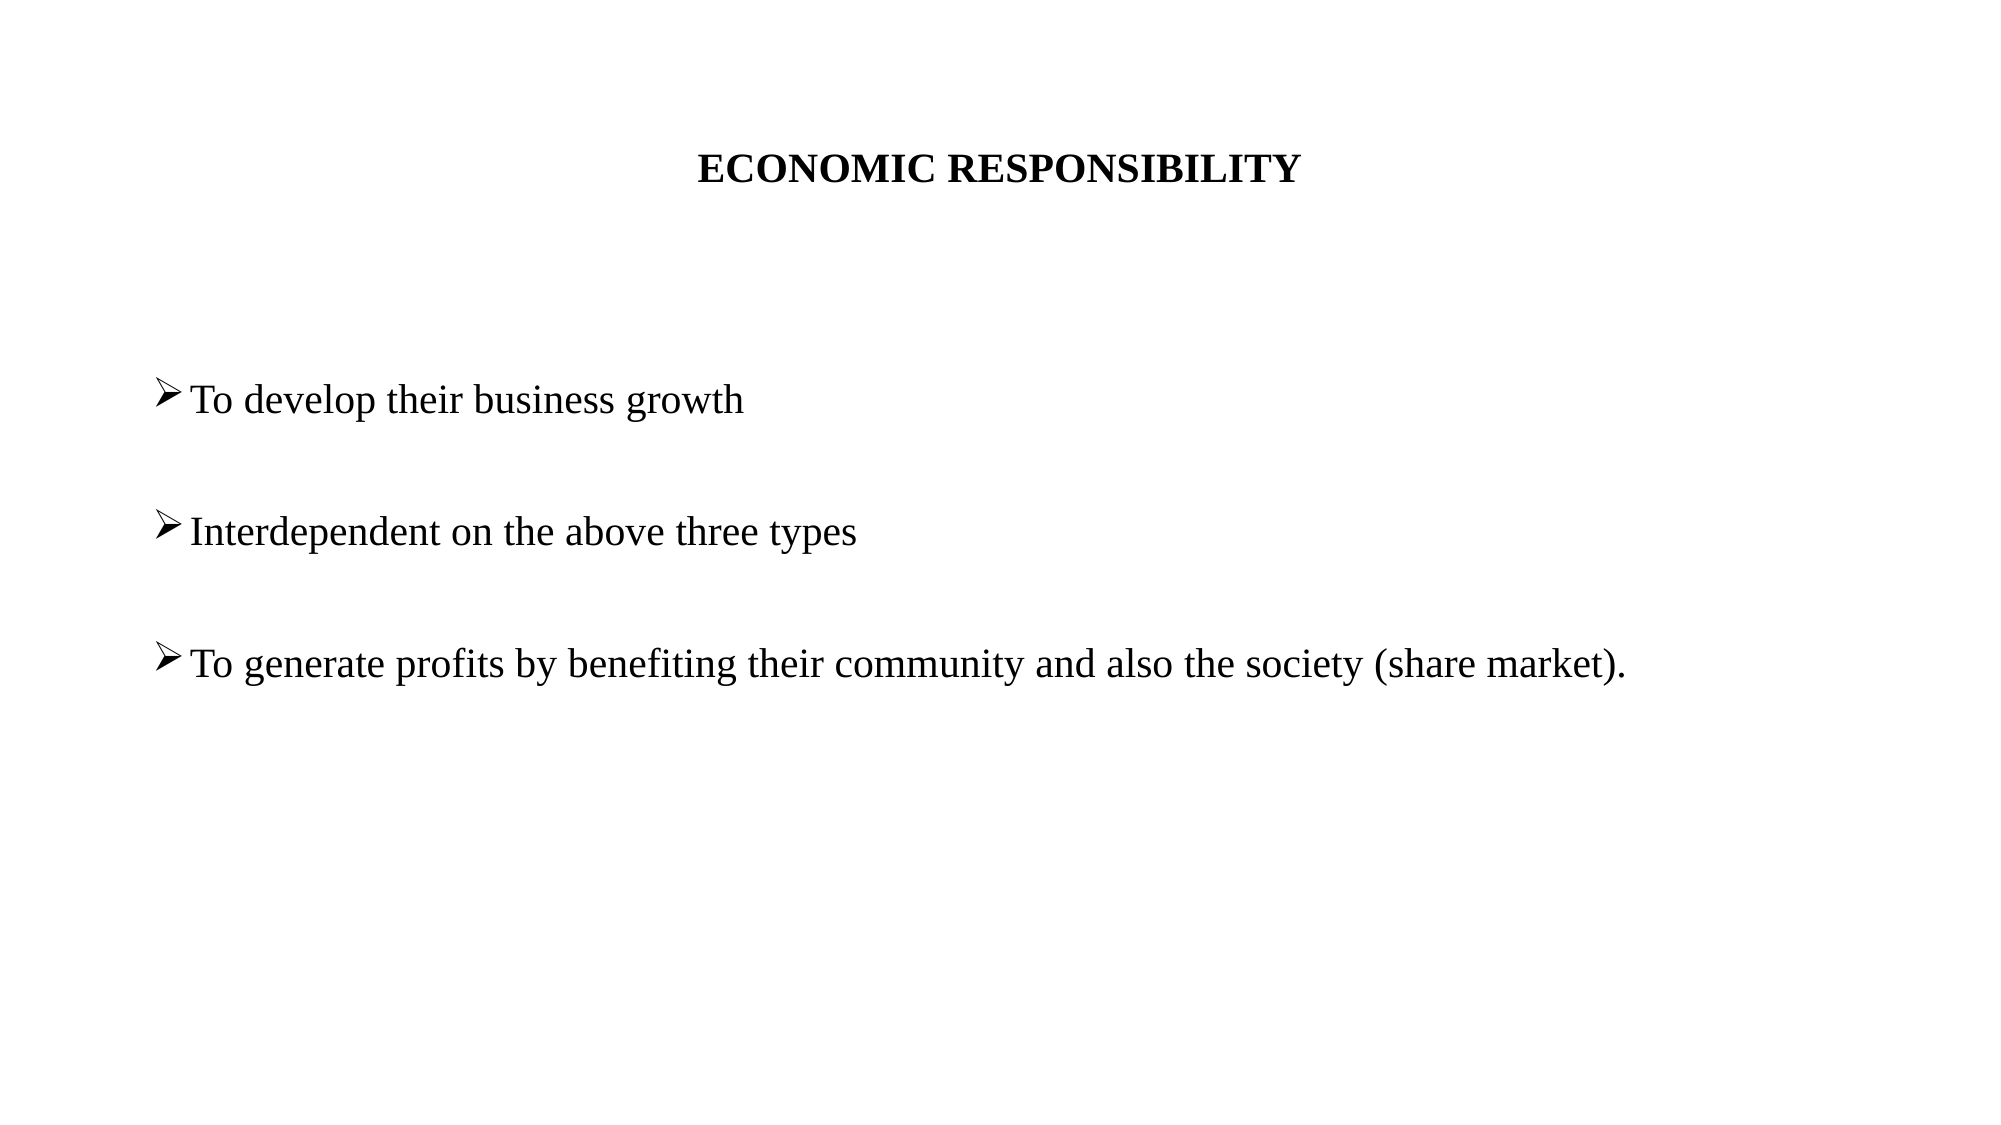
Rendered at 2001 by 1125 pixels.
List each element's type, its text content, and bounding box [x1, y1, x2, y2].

title ECONOMIC RESPONSIBILITY [137, 59, 1863, 278]
list To develop their business growth Interdependent on the above three types To generate profits by benefiting their community and also the society (share market). [137, 299, 1881, 804]
